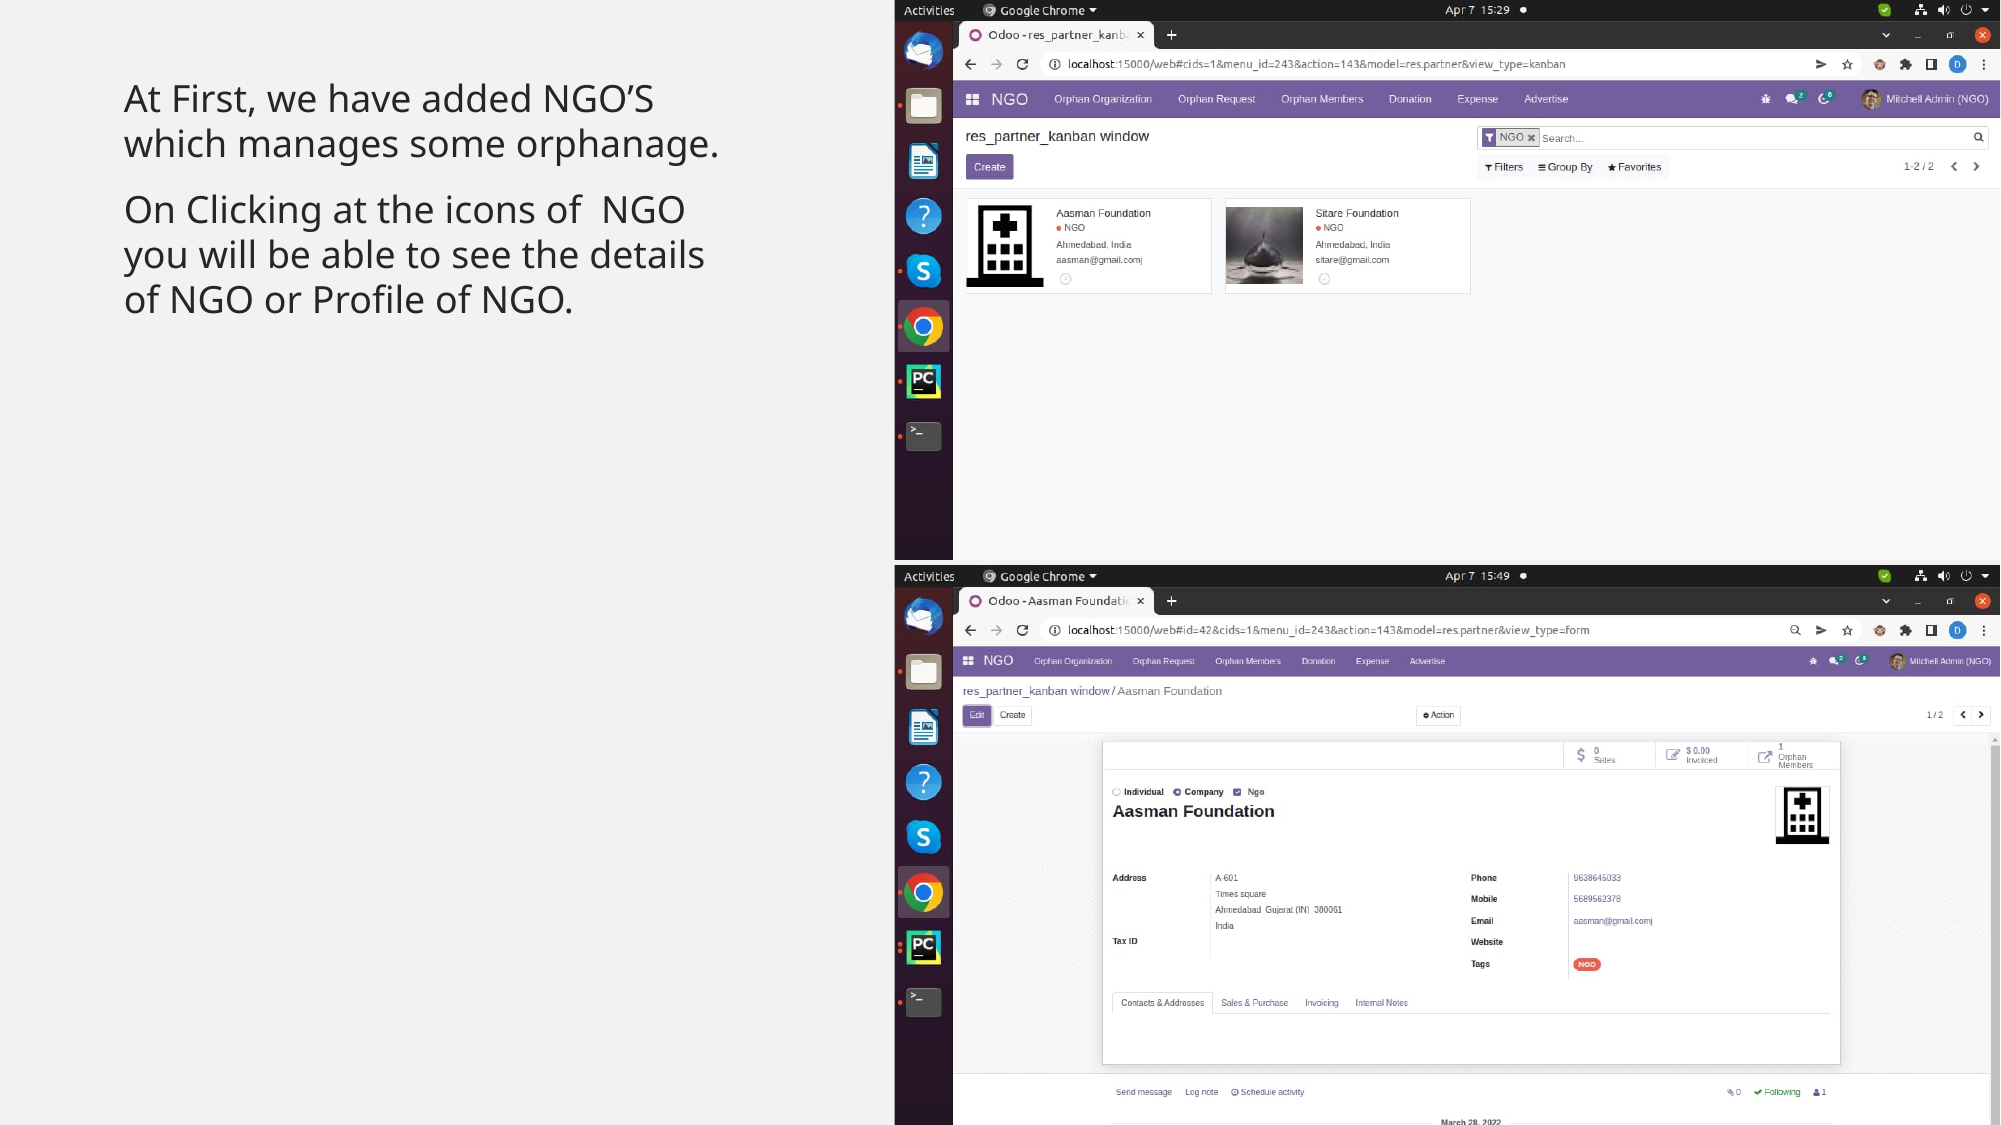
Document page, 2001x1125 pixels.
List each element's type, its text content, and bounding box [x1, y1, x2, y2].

list At First, we have added NGO’S which manages some orphanage. On Clicking at the icons of NGO you will be able to see the details of NGO or Profile of NGO. [108, 67, 764, 942]
picture [894, 565, 2000, 1125]
picture [894, 0, 2001, 560]
